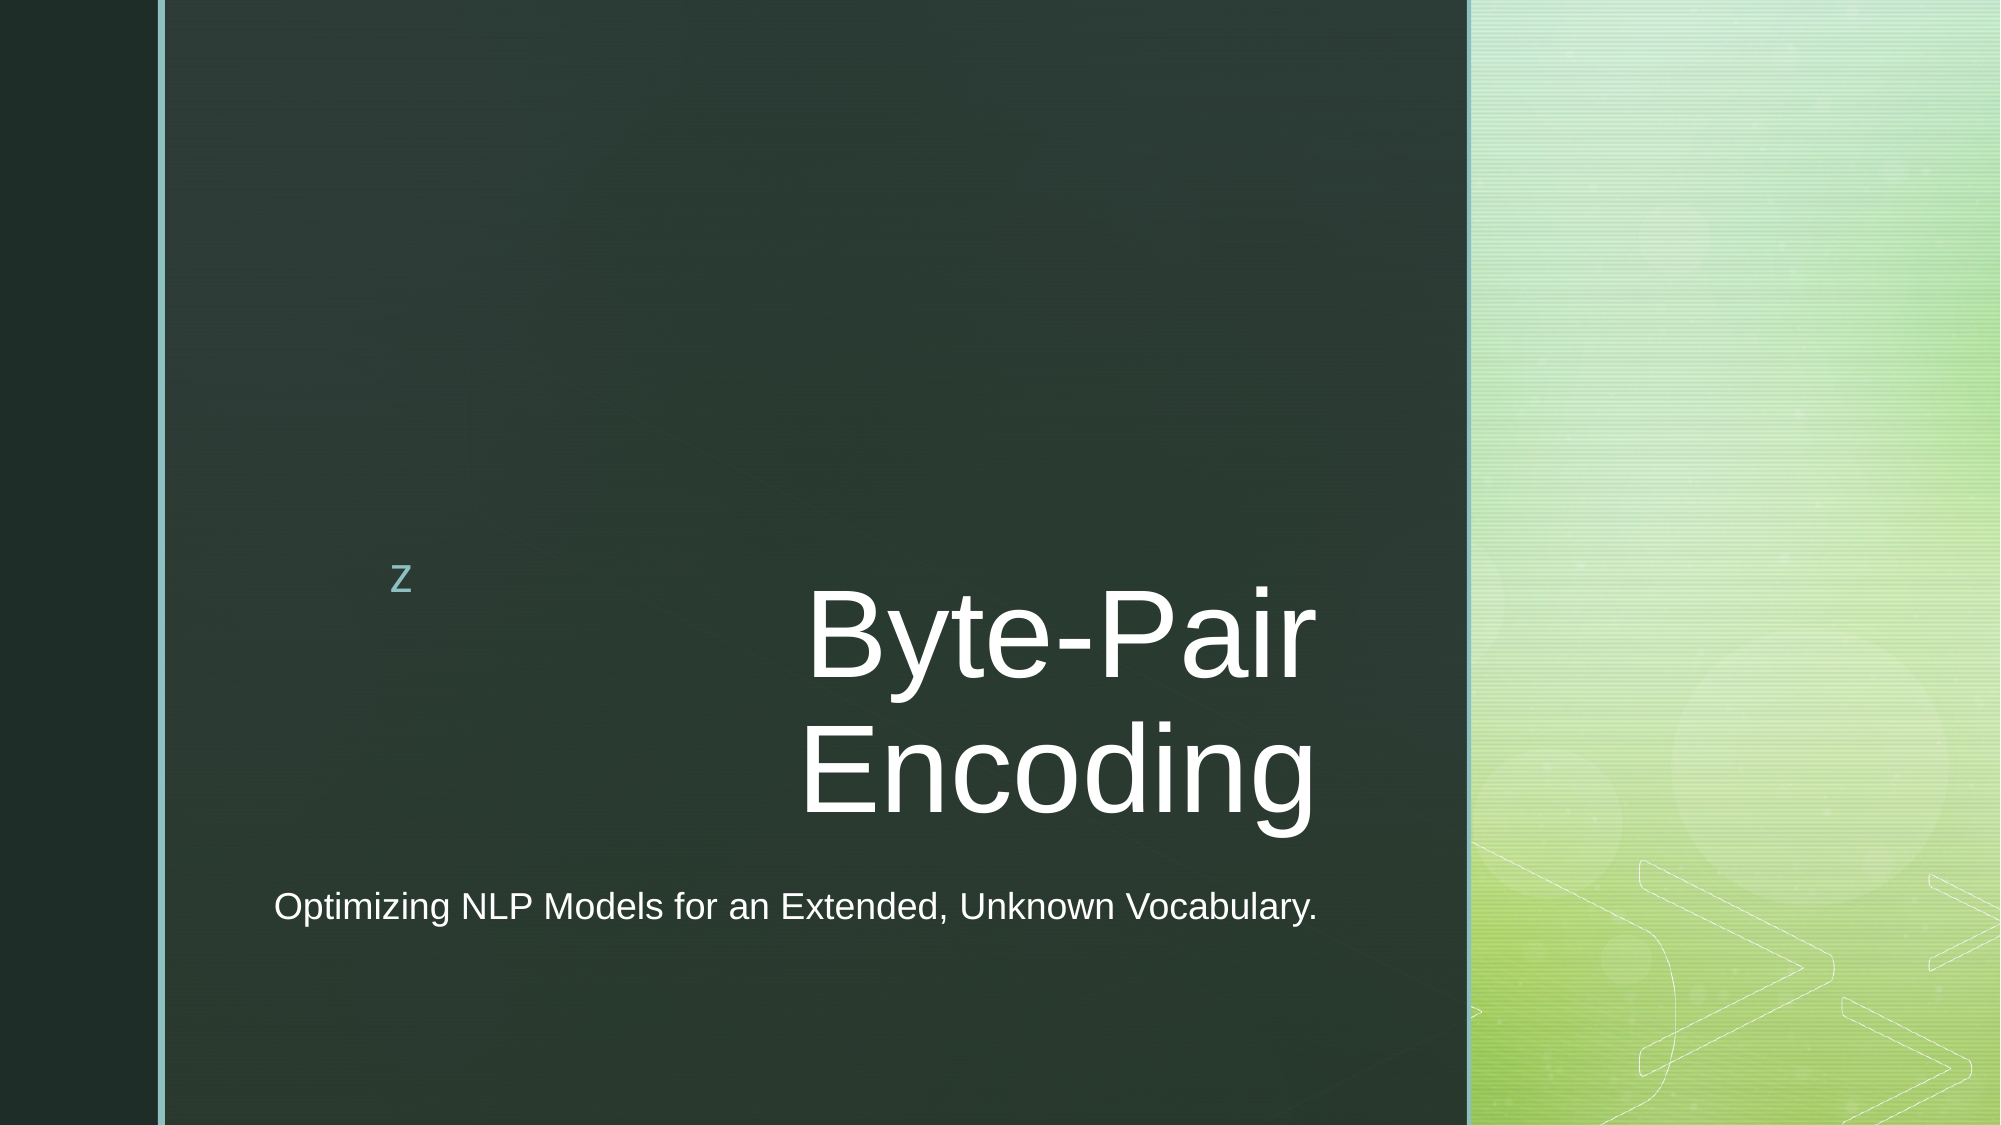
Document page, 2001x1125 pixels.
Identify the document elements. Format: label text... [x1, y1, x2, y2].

title Byte-Pair Encoding [428, 562, 1334, 873]
picture [1472, 0, 2001, 1125]
subtitle Optimizing NLP Models for an Extended, Unknown Vocabulary. [247, 873, 1334, 935]
